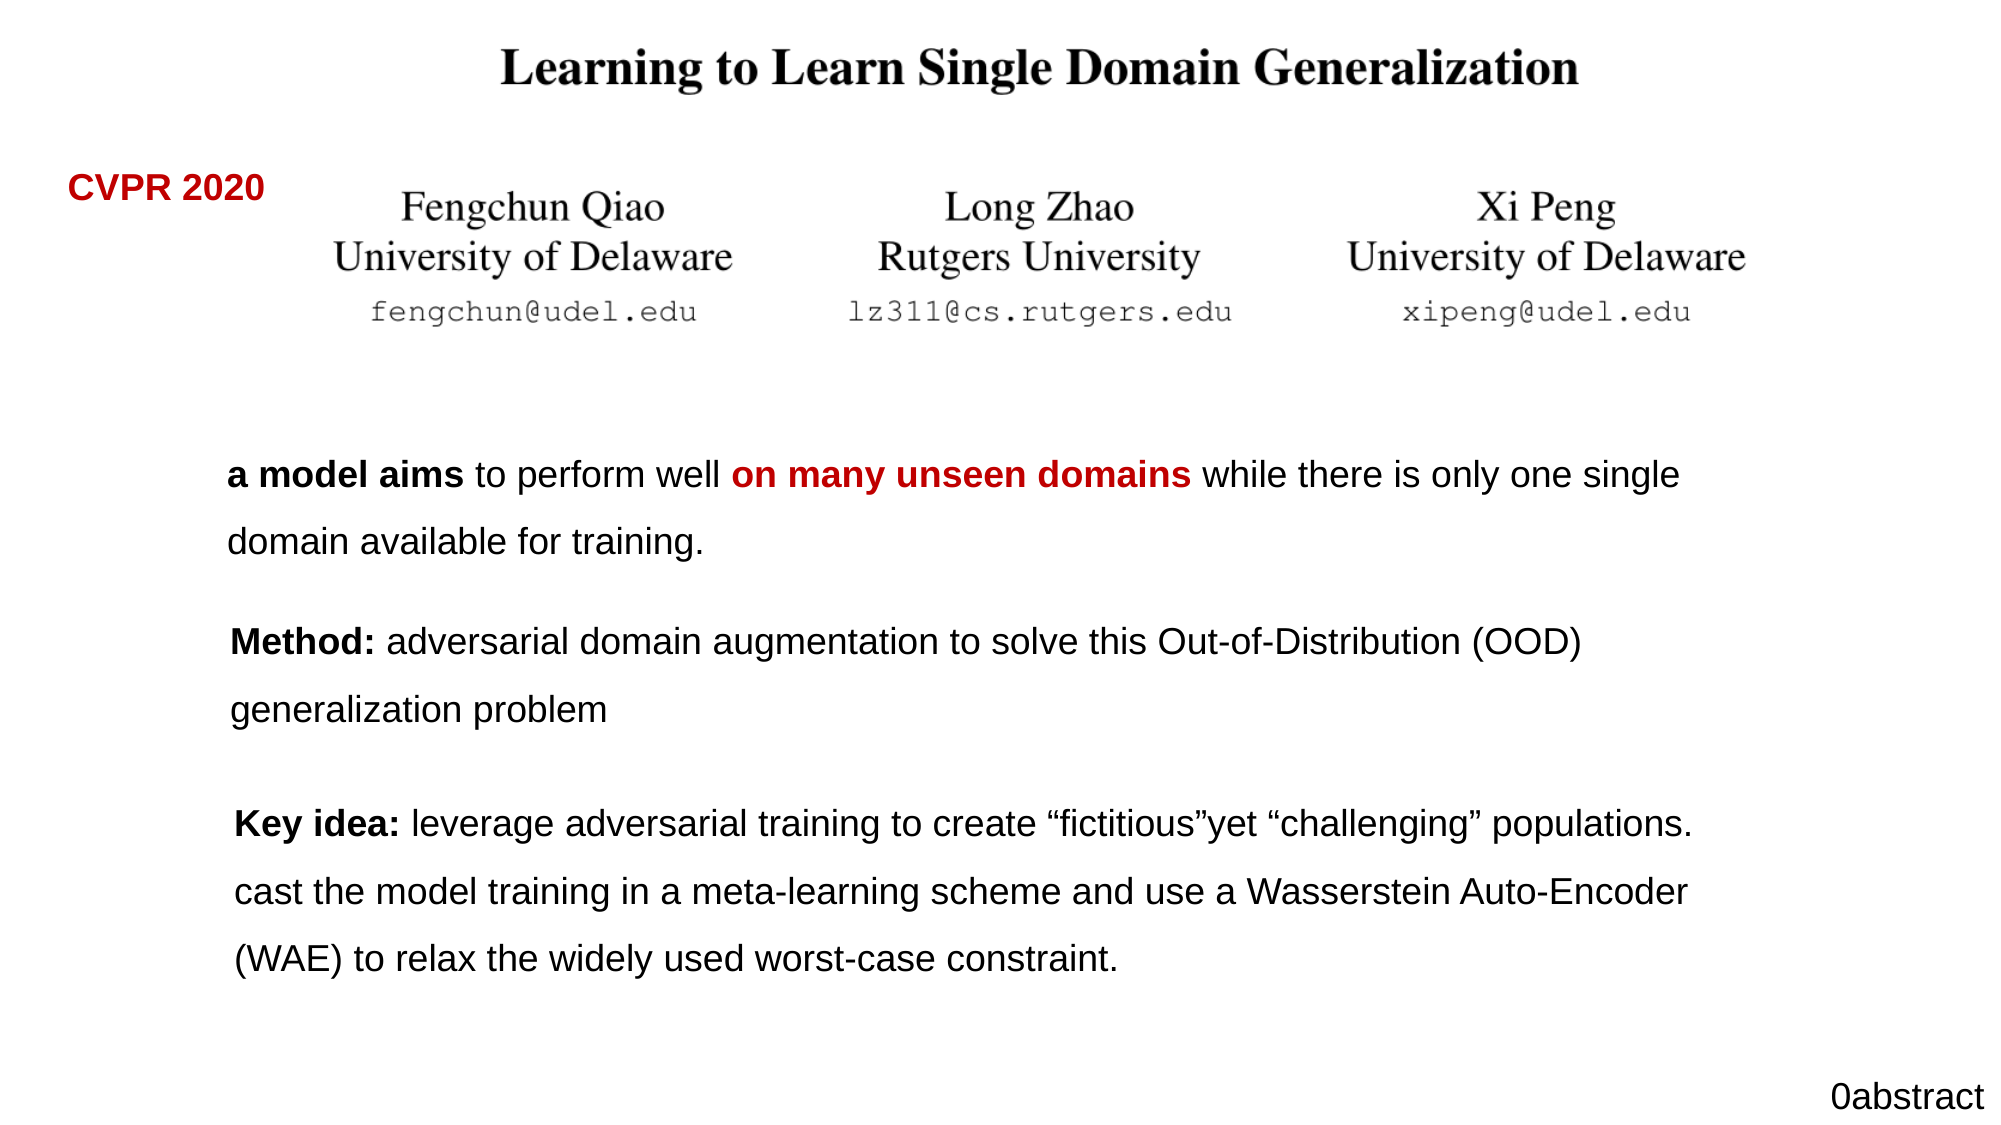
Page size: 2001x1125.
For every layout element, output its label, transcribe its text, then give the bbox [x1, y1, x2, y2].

text_box a model aims to perform well on many unseen domains while there is only one single domain available for training. [212, 420, 1788, 570]
text_box Key idea: leverage adversarial training to create “fictitious”yet “challenging” populations. cast the model training in a meta-learning scheme and use a Wasserstein Auto-Encoder (WAE) to relax the widely used worst-case constraint. [219, 769, 1745, 987]
text_box Method: adversarial domain augmentation to solve this Out-of-Distribution (OOD) generalization problem [215, 587, 1741, 737]
text_box 0abstract [1815, 1064, 2000, 1125]
picture [209, 35, 1791, 365]
text_box CVPR 2020 [52, 155, 209, 215]
